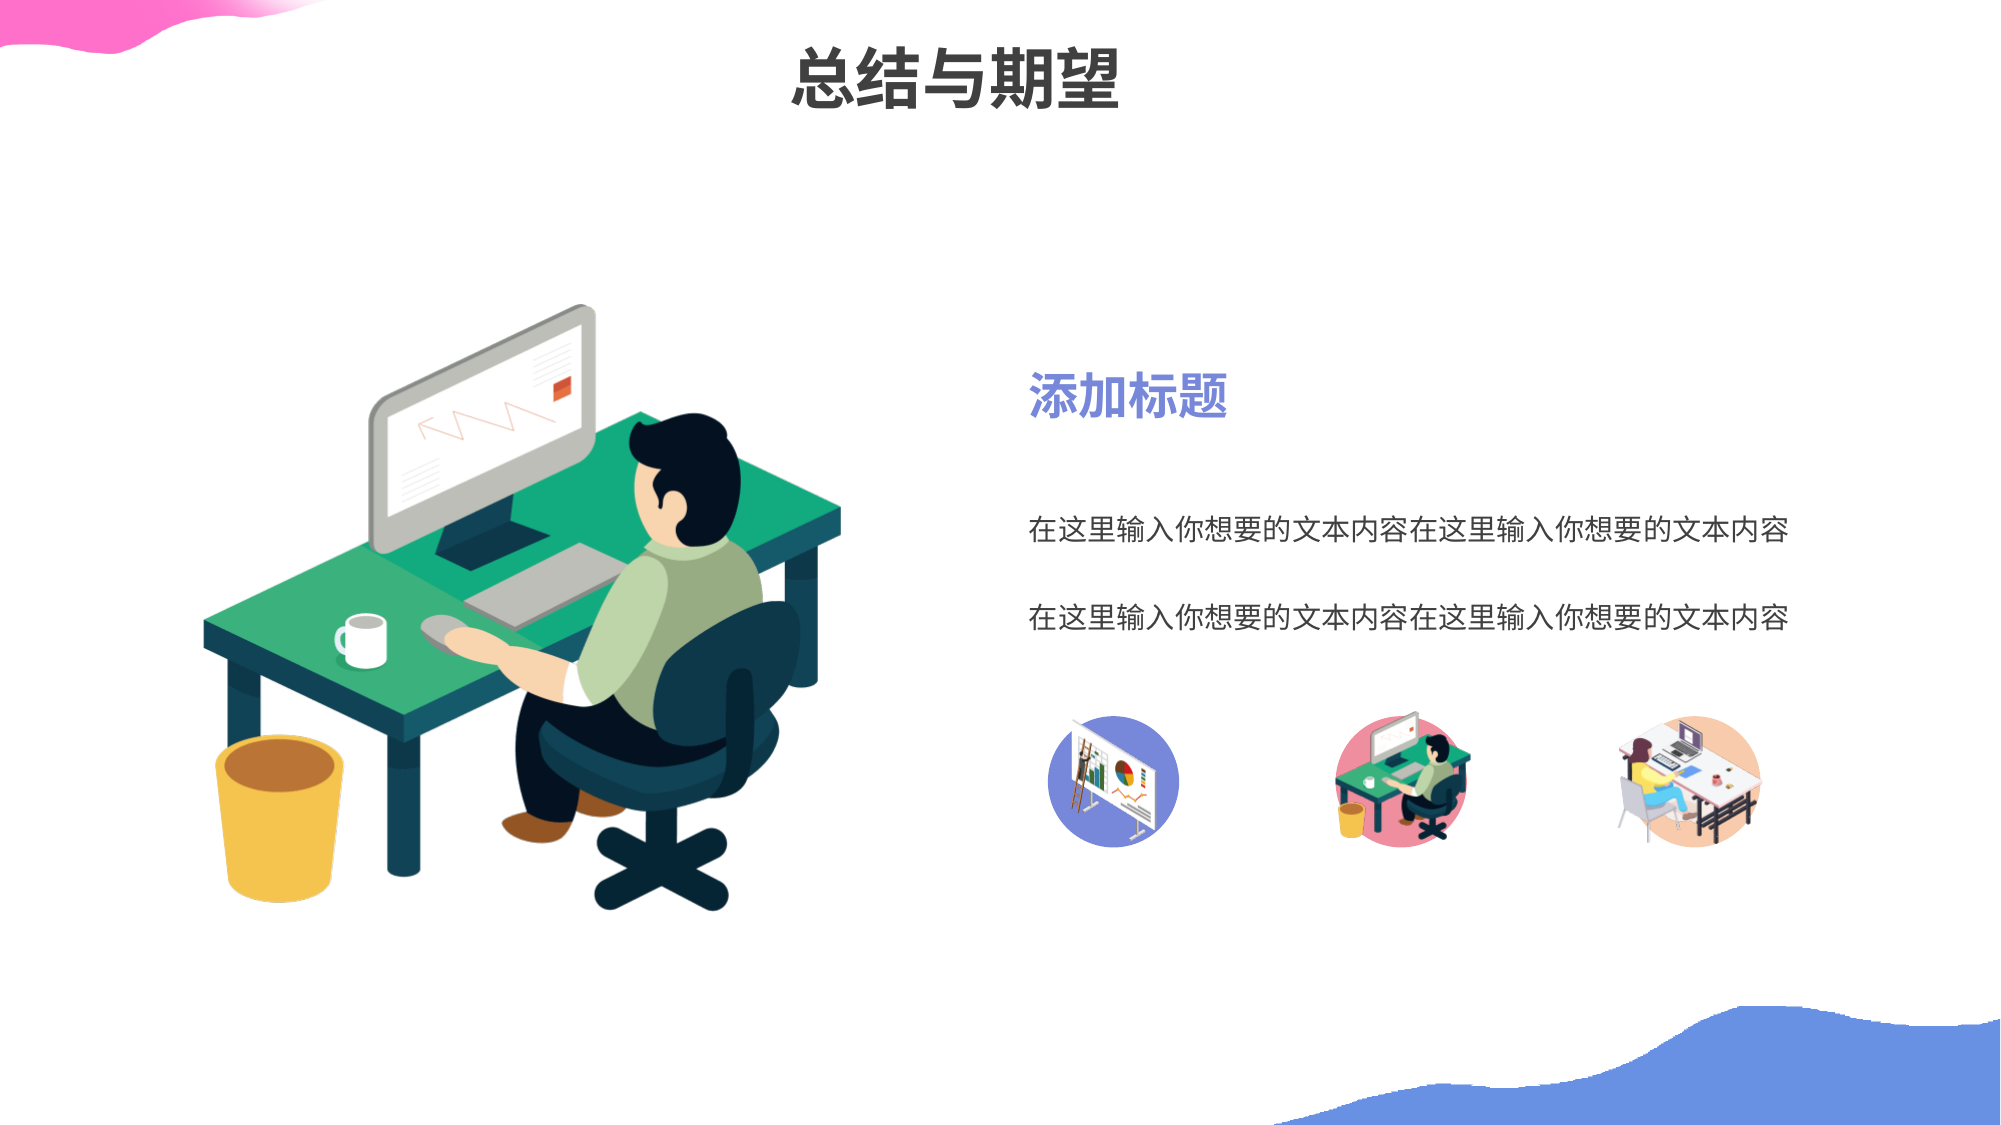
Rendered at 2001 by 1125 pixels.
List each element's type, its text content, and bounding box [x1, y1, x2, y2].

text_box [1037, 705, 1190, 859]
text_box 添加标题 [1014, 357, 1306, 433]
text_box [1324, 705, 1478, 859]
text_box 总结与期望 [774, 29, 1232, 125]
picture [0, 0, 2001, 1125]
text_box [1612, 715, 1766, 848]
text_box 在这里输入你想要的文本内容在这里输入你想要的文本内容在这里输入你想要的文本内容在这里输入你想要的文本内容 [1014, 451, 1820, 642]
